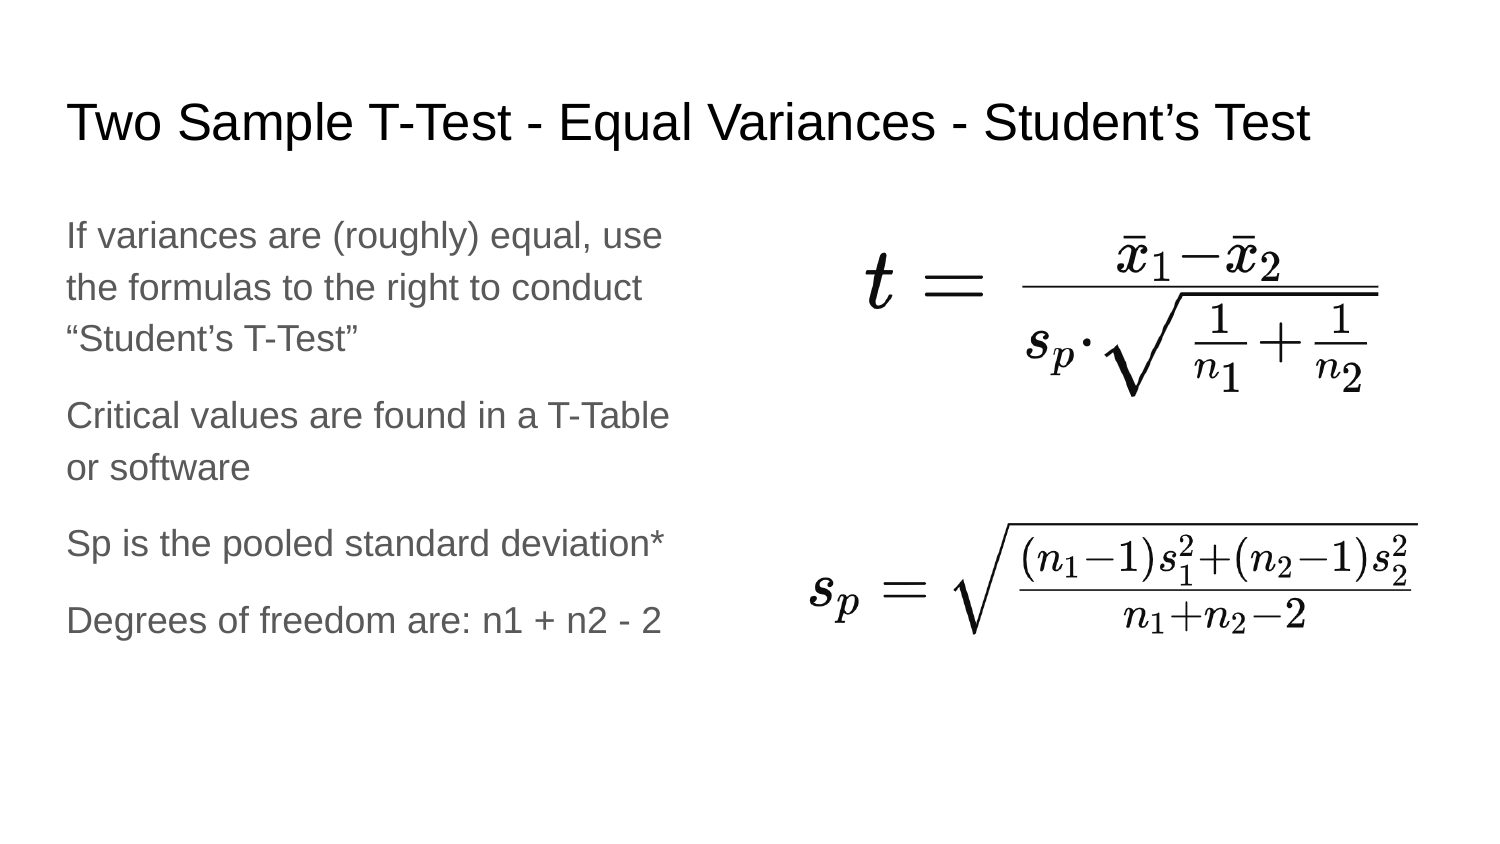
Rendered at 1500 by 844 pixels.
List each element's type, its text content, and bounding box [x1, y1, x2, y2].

title Two Sample T-Test - Equal Variances - Student’s Test [51, 72, 1449, 167]
list If variances are (roughly) equal, use the formulas to the right to conduct “Student’s T-Test” Critical values are found in a T-Table or software Sp is the pooled standard deviation* Degrees of freedom are: n1 + n2 - 2 [51, 189, 708, 750]
picture [780, 494, 1462, 682]
picture [837, 202, 1404, 460]
